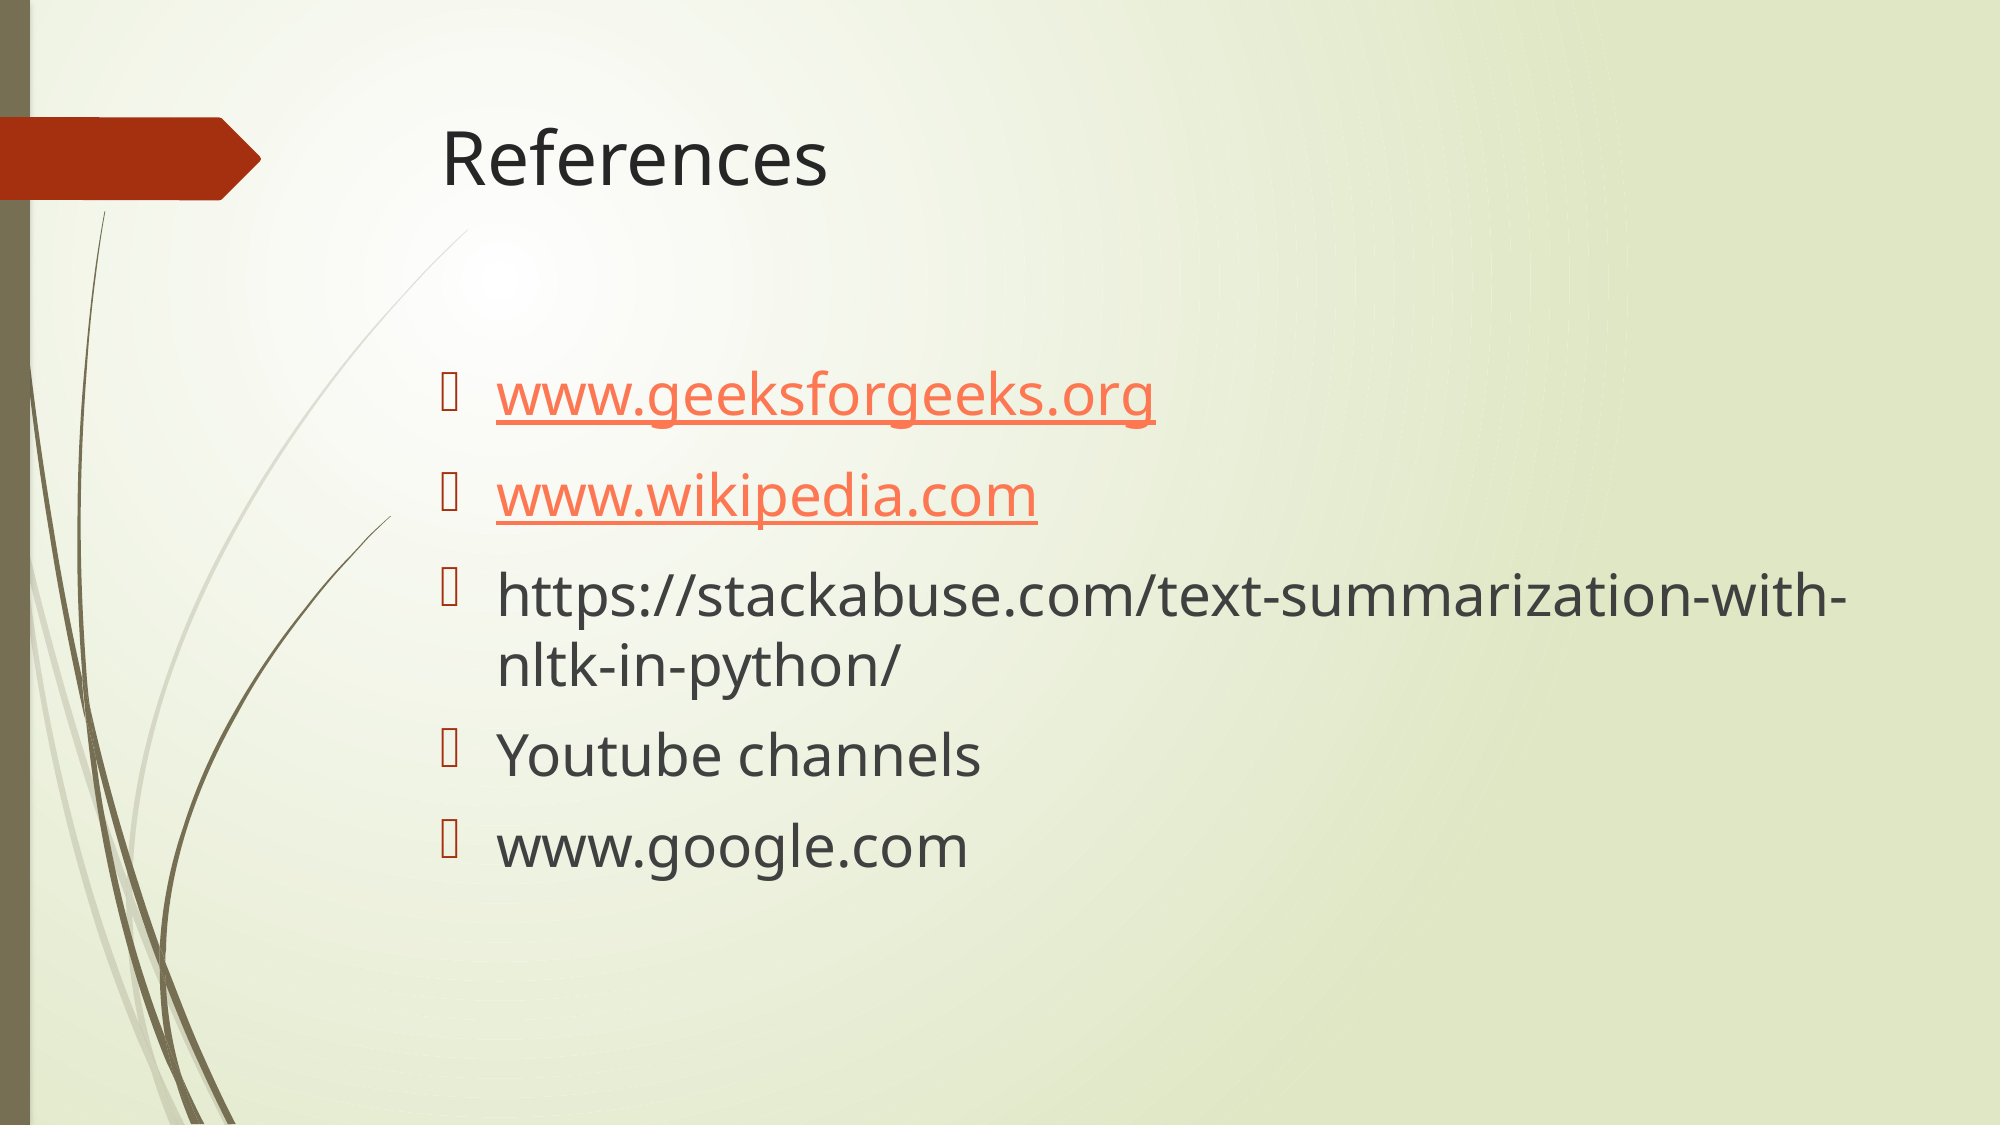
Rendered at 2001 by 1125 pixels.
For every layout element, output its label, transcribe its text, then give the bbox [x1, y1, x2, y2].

title References [425, 102, 1888, 313]
list www.geeksforgeeks.org www.wikipedia.com https://stackabuse.com/text-summarization-with-nltk-in-python/ Youtube channels www.google.com [424, 350, 1888, 970]
